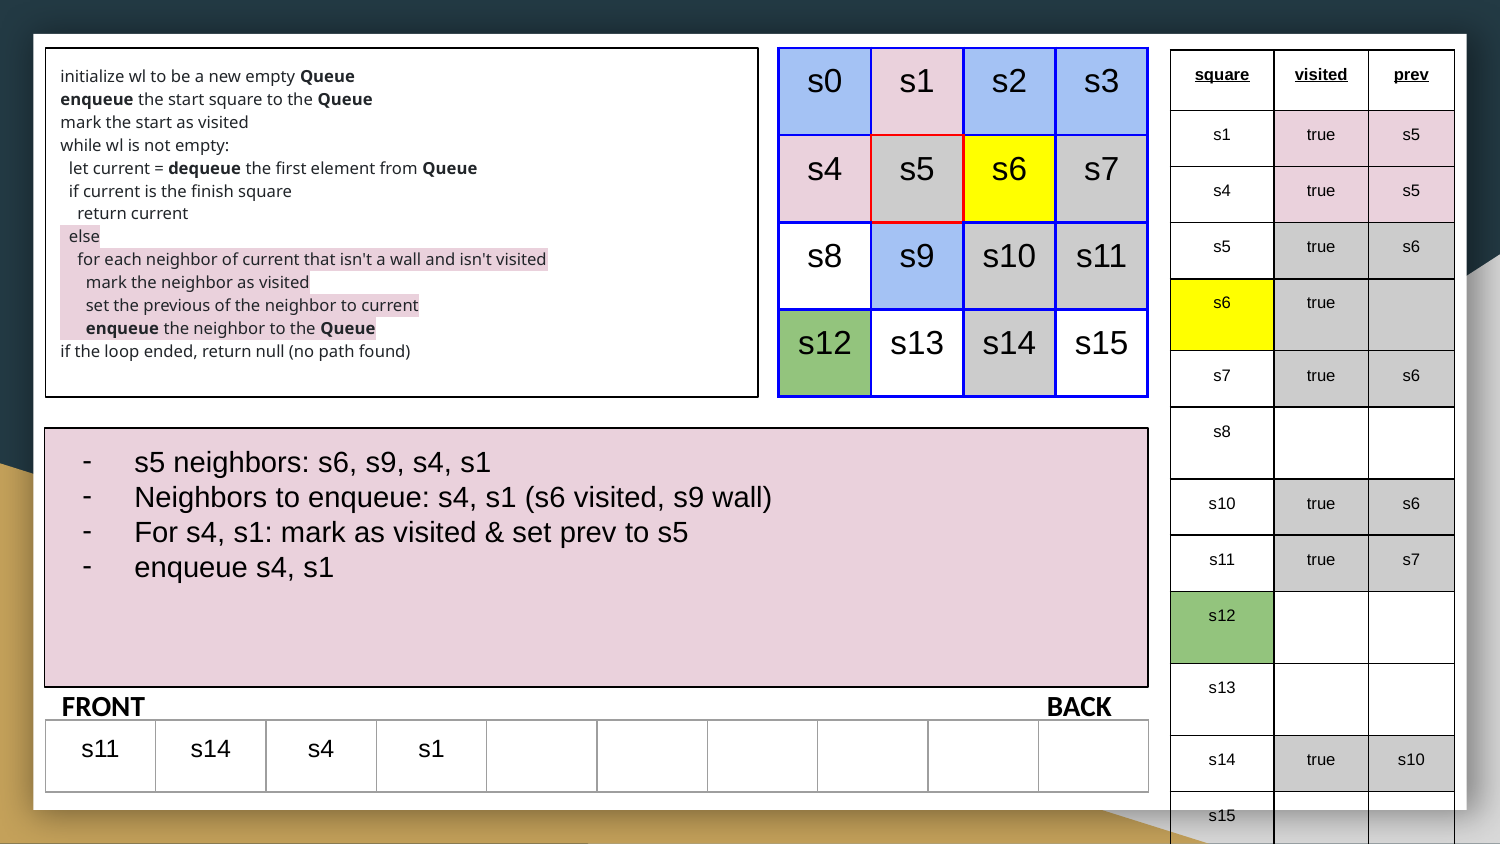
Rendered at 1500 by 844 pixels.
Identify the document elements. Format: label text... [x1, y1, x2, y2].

table_cell true [1275, 111, 1368, 166]
table_cell s5 [1171, 223, 1273, 278]
table_header prev [1369, 51, 1454, 110]
table_cell true [1275, 280, 1368, 350]
table_header visited [1275, 51, 1368, 110]
table_cell s4 [1171, 167, 1273, 222]
list initialize wl to be a new empty Queue enqueue the start square to the Queue mark the start as visited while wl is not empty: let current = dequeue the first element from Queue if current is the finish square return current else for each neighbor of current that isn't a wall and isn't visited mark the neighbor as visited set the previous of the neighbor to current enqueue the neighbor to the Queue if the loop ended, return null (no path found) [45, 47, 758, 397]
table_header [818, 721, 927, 791]
table_cell s11 [1171, 536, 1273, 591]
table_cell s15 [1057, 311, 1146, 395]
table_cell [1275, 408, 1368, 478]
table_header [598, 721, 707, 791]
table_header s3 [1057, 49, 1146, 134]
table_cell s10 [1171, 480, 1273, 534]
table_cell s10 [965, 224, 1054, 308]
table_header [1039, 721, 1148, 791]
table_cell s6 [965, 136, 1054, 221]
table_header s2 [965, 49, 1054, 134]
table_cell s13 [1171, 664, 1273, 735]
table_cell s9 [872, 224, 962, 308]
table_cell s8 [1171, 408, 1273, 478]
table_cell s12 [1171, 592, 1273, 663]
table_cell s4 [780, 136, 870, 221]
table_cell [1369, 792, 1454, 844]
table_header s11 [46, 721, 155, 791]
table_cell true [1275, 736, 1368, 791]
table_cell s5 [1369, 111, 1454, 166]
table_cell s1 [1171, 111, 1273, 166]
table_cell s7 [1171, 351, 1273, 406]
text_box s5 neighbors: s6, s9, s4, s1 Neighbors to enqueue: s4, s1 (s6 visited, s9 wall) For s4, s1: mark as visited & set prev to s5 enqueue s4, s1 [44, 428, 1148, 687]
table_cell s6 [1171, 280, 1273, 350]
table_cell s6 [1369, 480, 1454, 534]
table_cell s6 [1369, 351, 1454, 406]
table_cell s5 [872, 136, 962, 221]
table_cell s7 [1057, 136, 1146, 221]
table_cell [1275, 664, 1368, 735]
table_cell s14 [1171, 736, 1273, 791]
table_cell [1369, 280, 1454, 350]
table_cell true [1275, 536, 1368, 591]
table_cell s15 [1171, 792, 1273, 844]
table_cell s10 [1369, 736, 1454, 791]
table_cell [1369, 664, 1454, 735]
table_cell [1275, 792, 1368, 844]
table_cell [1275, 592, 1368, 663]
table_cell [1369, 408, 1454, 478]
table_header [708, 721, 817, 791]
table_cell s8 [780, 224, 870, 308]
table_cell s6 [1369, 223, 1454, 278]
table_cell s7 [1369, 536, 1454, 591]
table_header [487, 721, 596, 791]
table_header [929, 721, 1038, 791]
table_cell s14 [965, 311, 1054, 395]
table_header square [1171, 51, 1273, 110]
table_cell [1369, 592, 1454, 663]
table_header s1 [872, 49, 962, 134]
text_box FRONT BACK [46, 672, 1148, 702]
table_cell s13 [872, 311, 962, 395]
table_header s4 [267, 721, 376, 791]
table_header s0 [780, 49, 870, 134]
table_cell s5 [1369, 167, 1454, 222]
table_header s1 [377, 721, 486, 791]
table_cell true [1275, 351, 1368, 406]
table_header s14 [156, 721, 265, 791]
table_cell true [1275, 167, 1368, 222]
table_cell s12 [780, 311, 870, 395]
table_cell true [1275, 223, 1368, 278]
table_cell s11 [1057, 224, 1146, 308]
table_cell true [1275, 480, 1368, 534]
